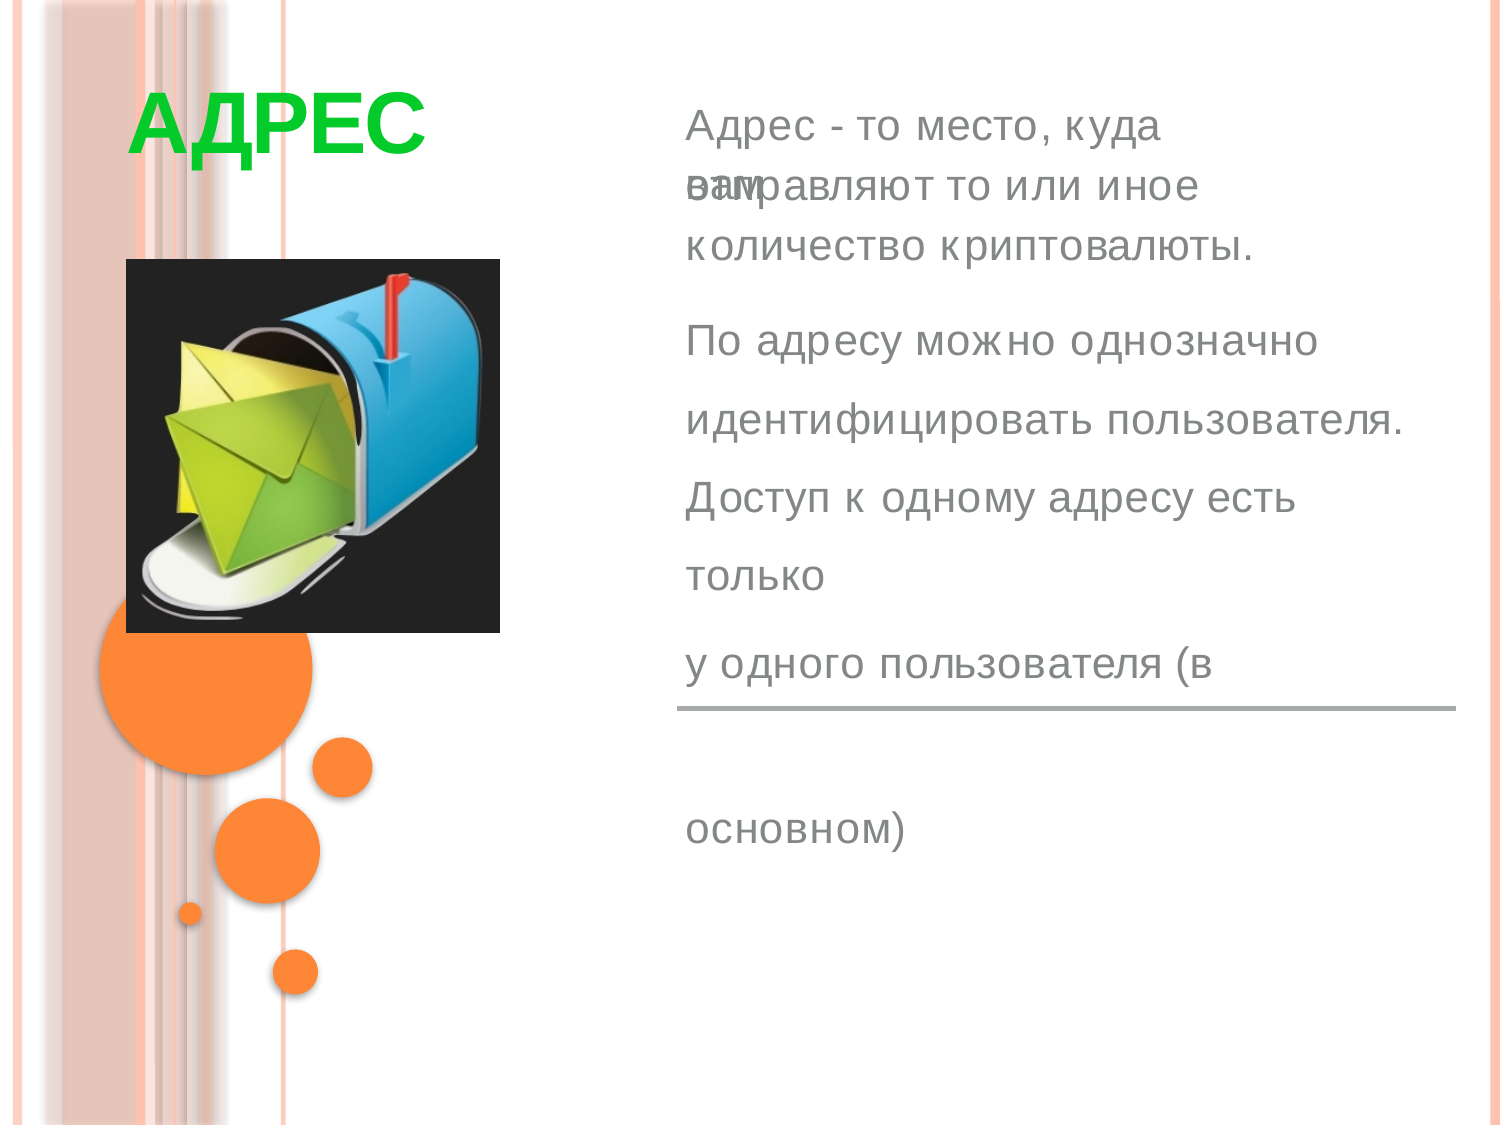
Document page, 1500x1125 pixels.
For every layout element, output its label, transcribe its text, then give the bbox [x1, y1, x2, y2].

text_box у одного пользователя (в основном) [685, 522, 1444, 858]
text_box АДРЕС [126, 66, 487, 177]
text_box идентифицировать пользователя. Доступ к одному адресу есть только [685, 365, 1448, 605]
text_box отправляют то или иное количество криптовалюты. [685, 149, 1447, 275]
text_box Адрес - то место, куда вам [685, 89, 1240, 149]
picture [125, 258, 501, 634]
text_box По адресу можно однозначно [685, 305, 1319, 365]
